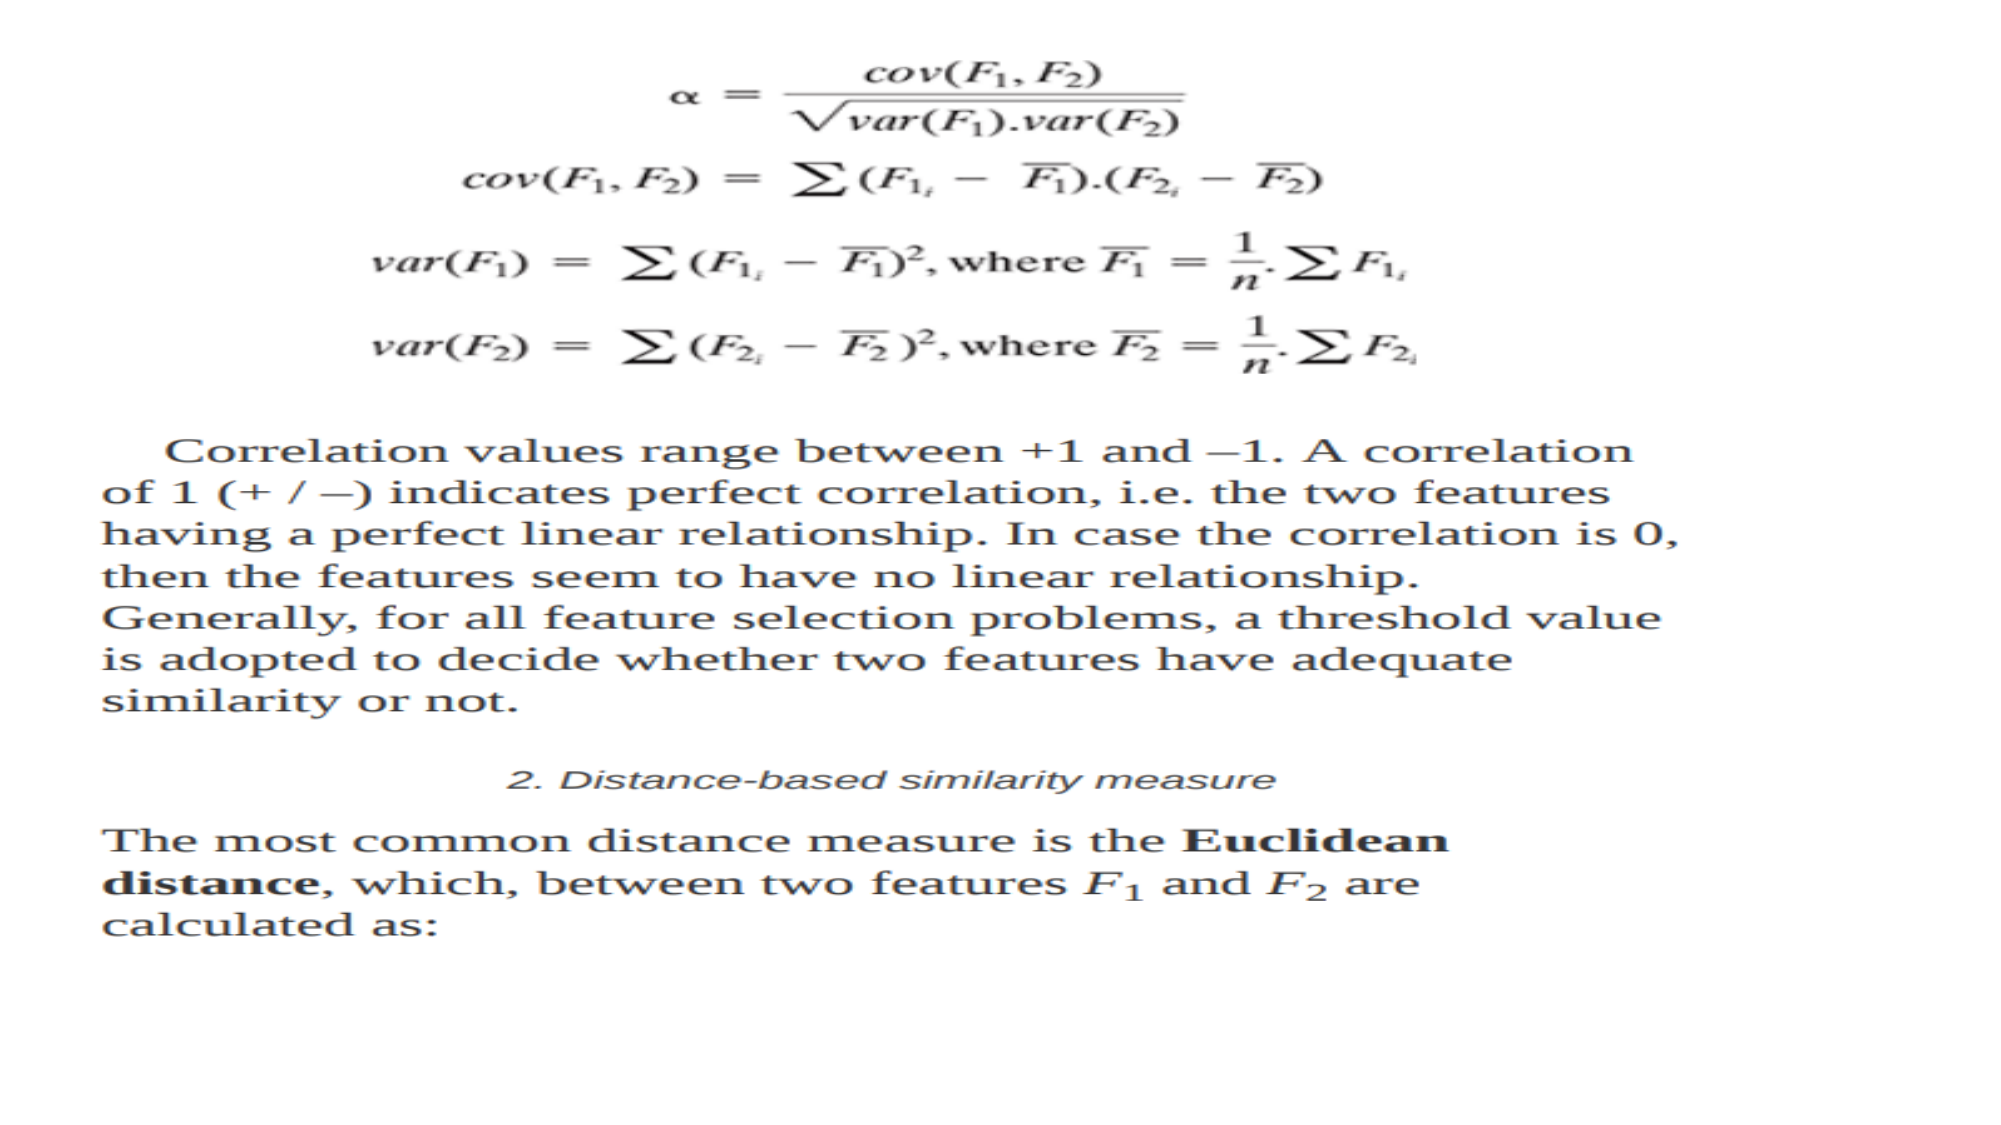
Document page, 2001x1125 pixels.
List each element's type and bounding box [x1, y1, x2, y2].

list [75, 23, 1803, 961]
